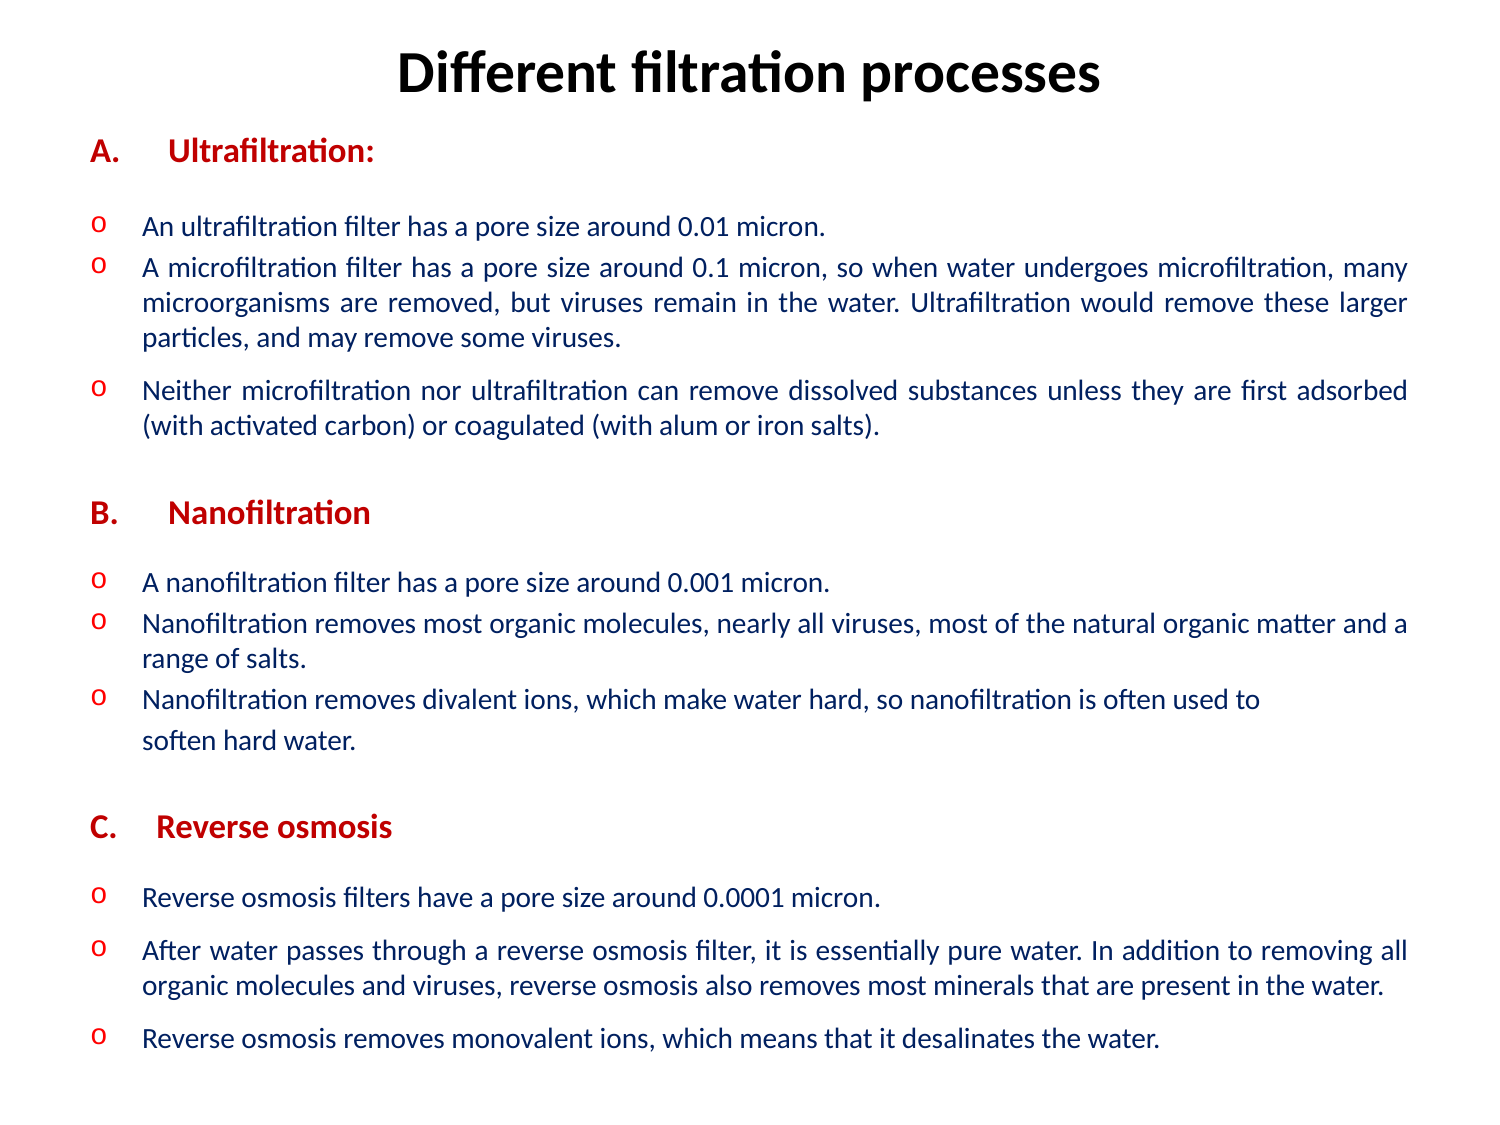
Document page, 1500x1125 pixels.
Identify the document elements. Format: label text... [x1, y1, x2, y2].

list Ultrafiltration: An ultrafiltration filter has a pore size around 0.01 micron. A microfiltration filter has a pore size around 0.1 micron, so when water undergoes microfiltration, many microorganisms are removed, but viruses remain in the water. Ultrafiltration would remove these larger particles, and may remove some viruses. Neither microfiltration nor ultrafiltration can remove dissolved substances unless they are first adsorbed (with activated carbon) or coagulated (with alum or iron salts). Nanofiltration A nanofiltration filter has a pore size around 0.001 micron. Nanofiltration removes most organic molecules, nearly all viruses, most of the natural organic matter and a range of salts. Nanofiltration removes divalent ions, which make water hard, so nanofiltration is often used to soften hard water. C. Reverse osmosis Reverse osmosis filters have a pore size around 0.0001 micron. After water passes through a reverse osmosis filter, it is essentially pure water. In addition to removing all organic molecules and viruses, reverse osmosis also removes most minerals that are present in the water. Reverse osmosis removes monovalent ions, which means that it desalinates the water. [75, 120, 1425, 1113]
title Different filtration processes [75, 24, 1425, 113]
